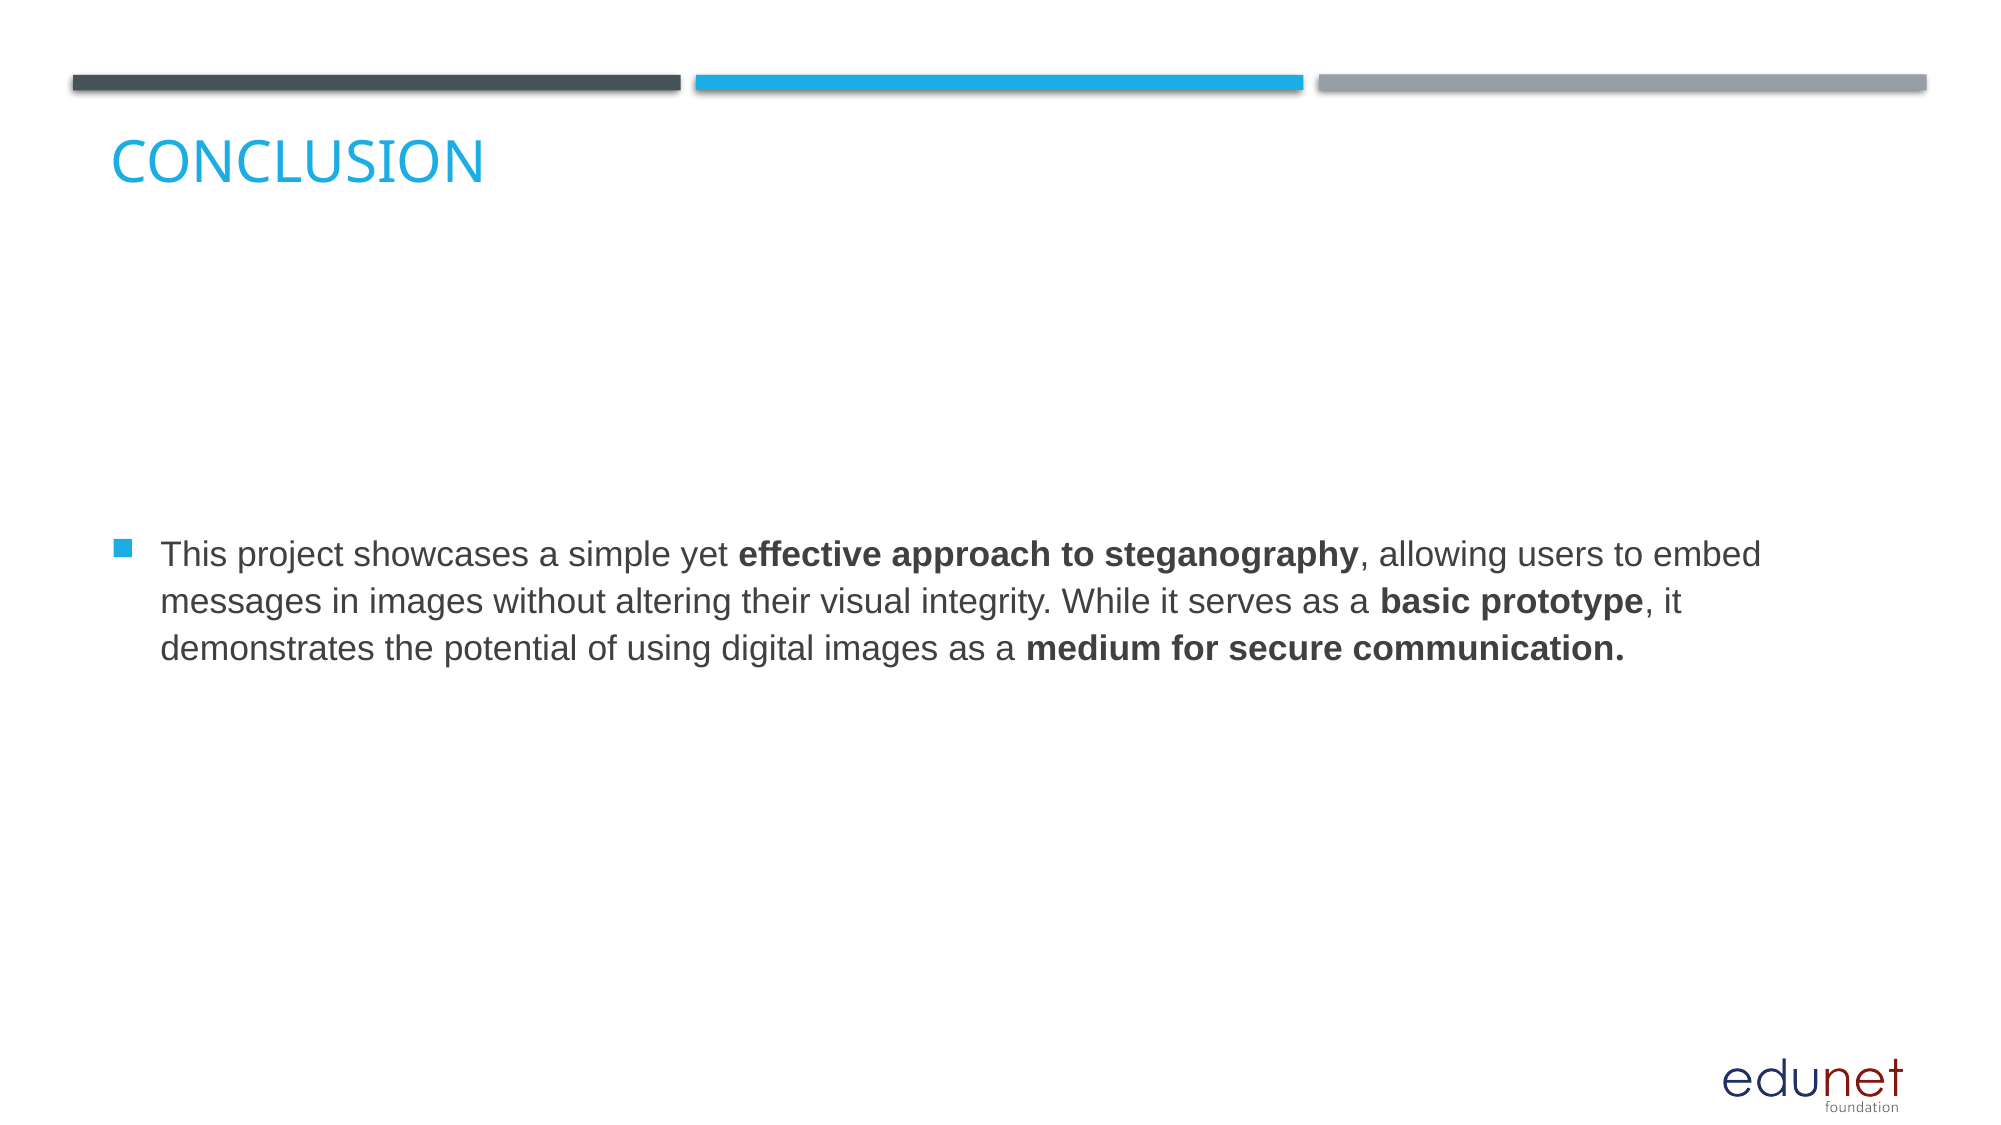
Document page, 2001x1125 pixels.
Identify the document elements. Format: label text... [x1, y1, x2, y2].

list This project showcases a simple yet effective approach to steganography, allowing users to embed messages in images without altering their visual integrity. While it serves as a basic prototype, it demonstrates the potential of using digital images as a medium for secure communication. [95, 213, 1905, 981]
title Conclusion [95, 115, 1905, 203]
picture [1719, 1056, 1905, 1116]
